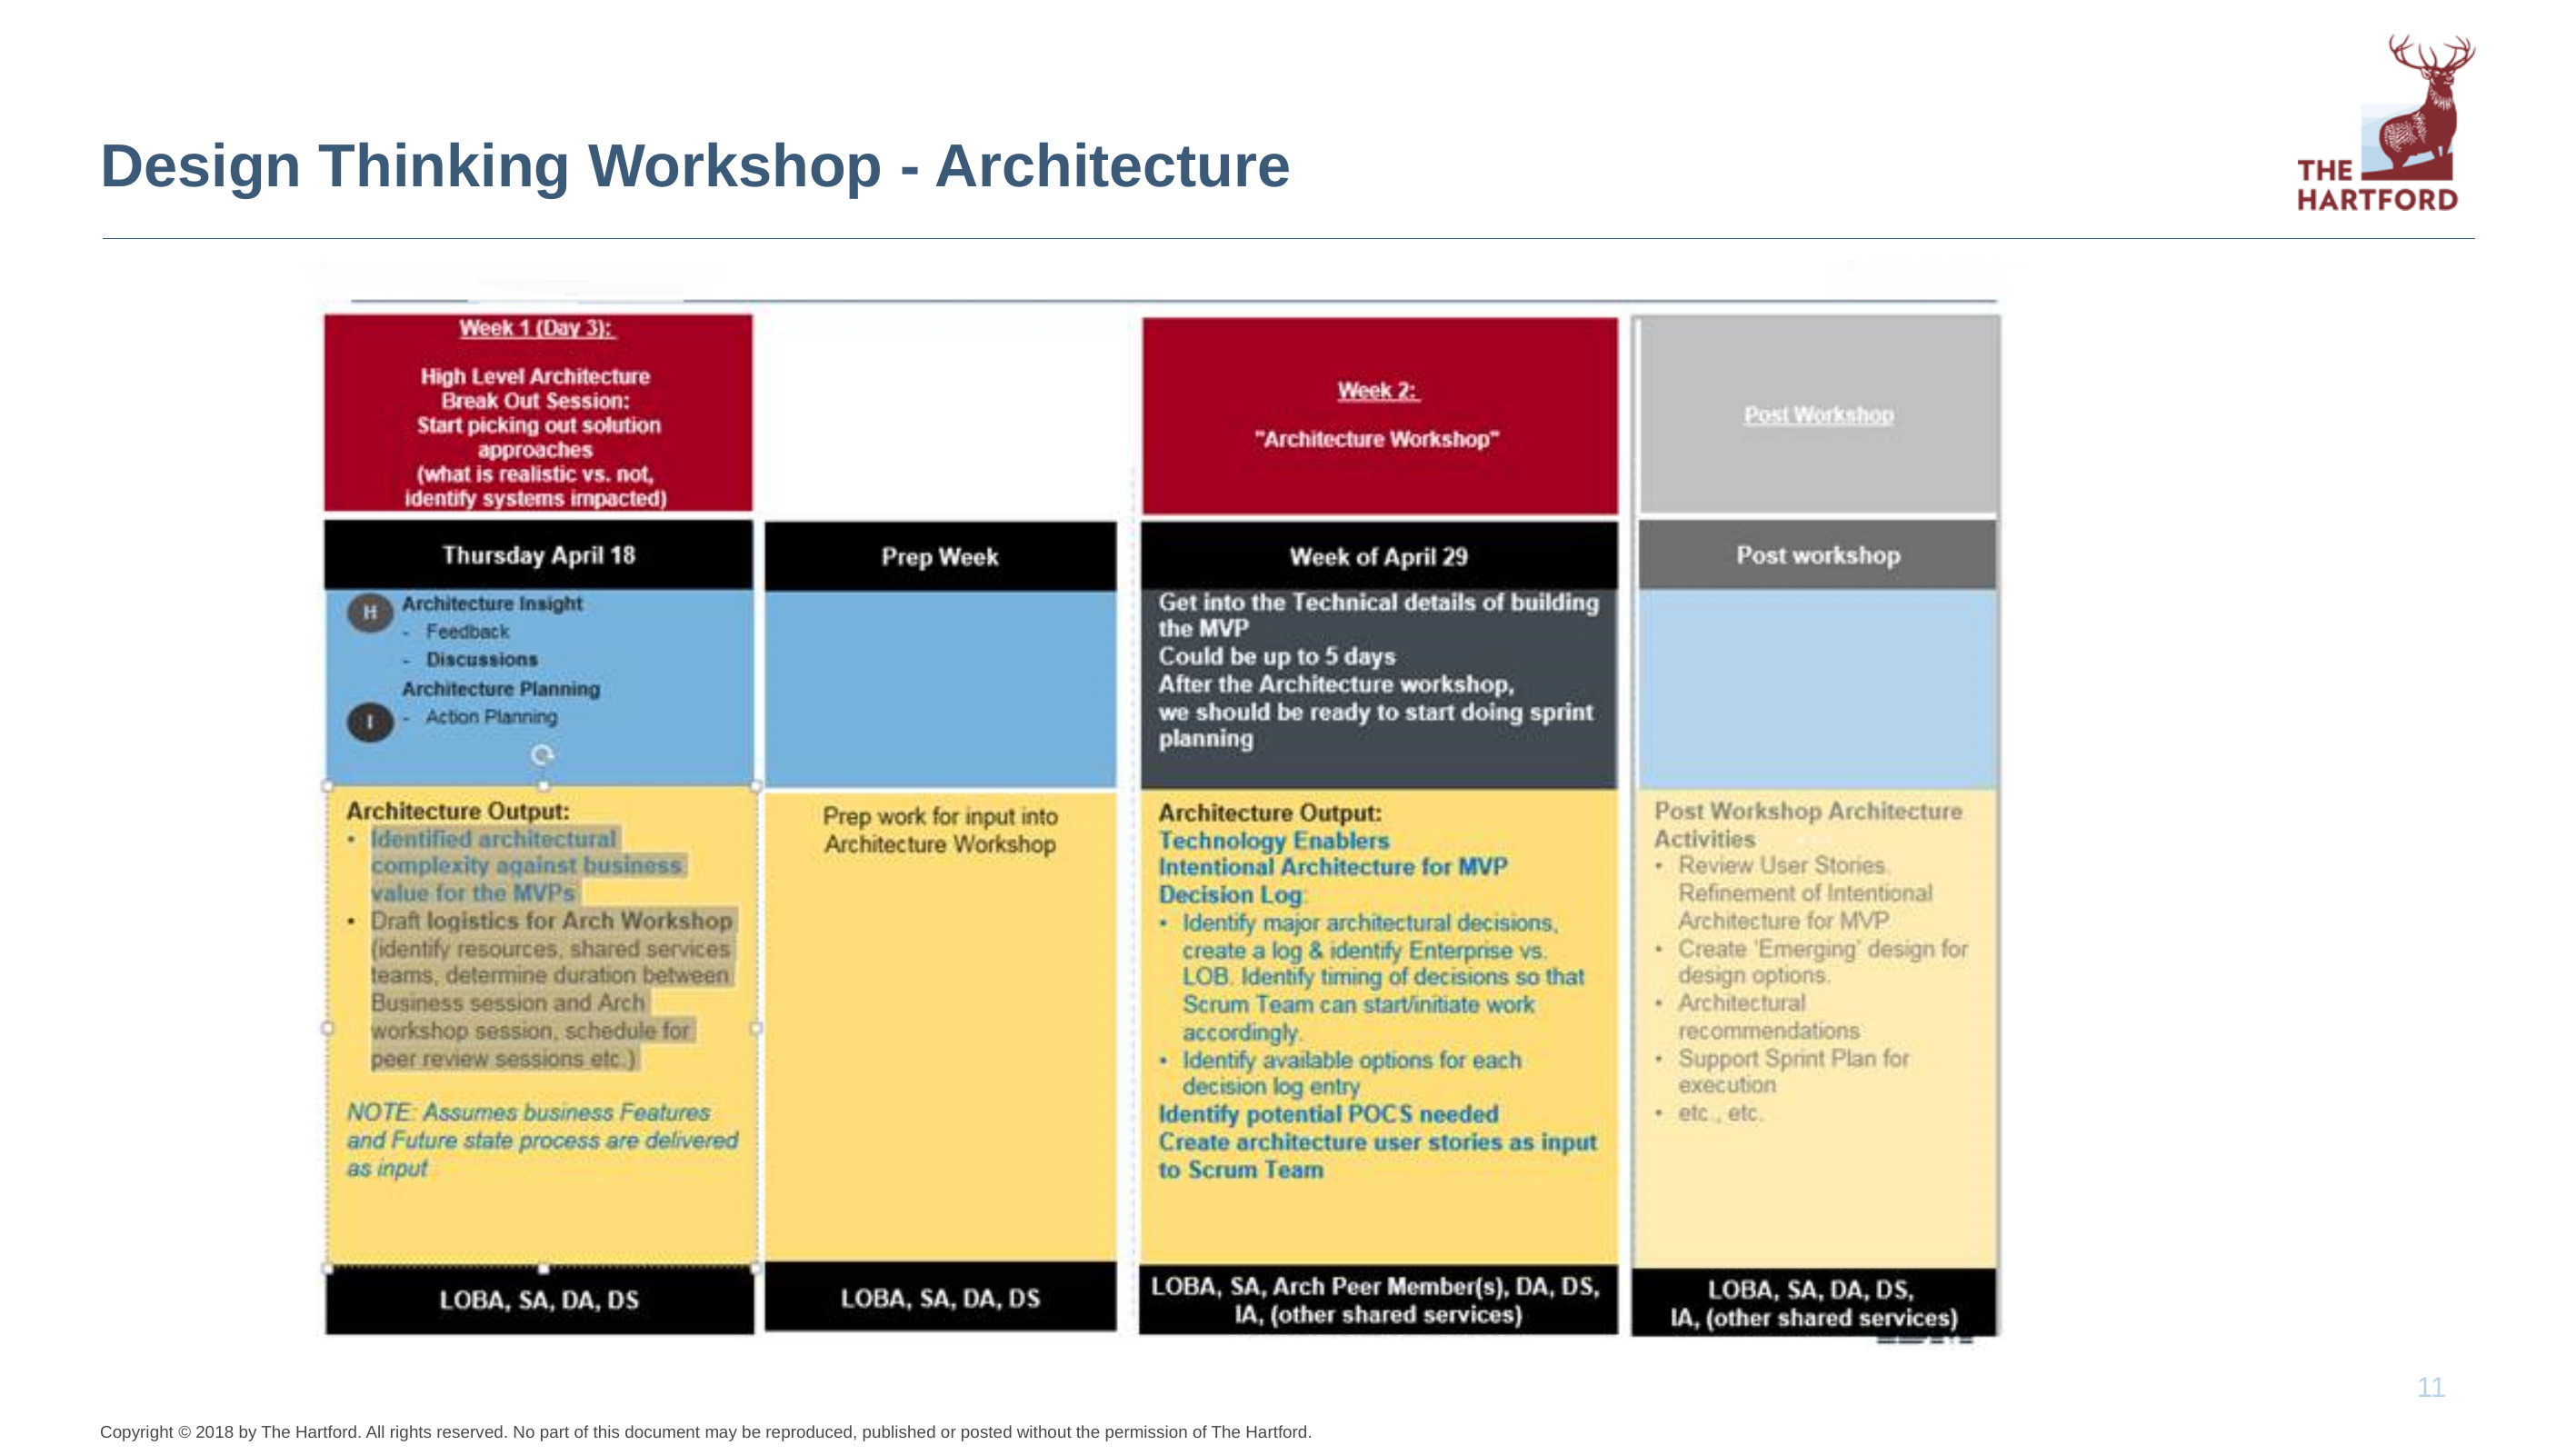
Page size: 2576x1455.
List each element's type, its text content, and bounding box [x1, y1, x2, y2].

picture [2298, 34, 2476, 211]
title Design Thinking Workshop - Architecture [76, 34, 2192, 211]
slide_number 11 [2344, 1357, 2470, 1426]
picture [299, 261, 2027, 1351]
